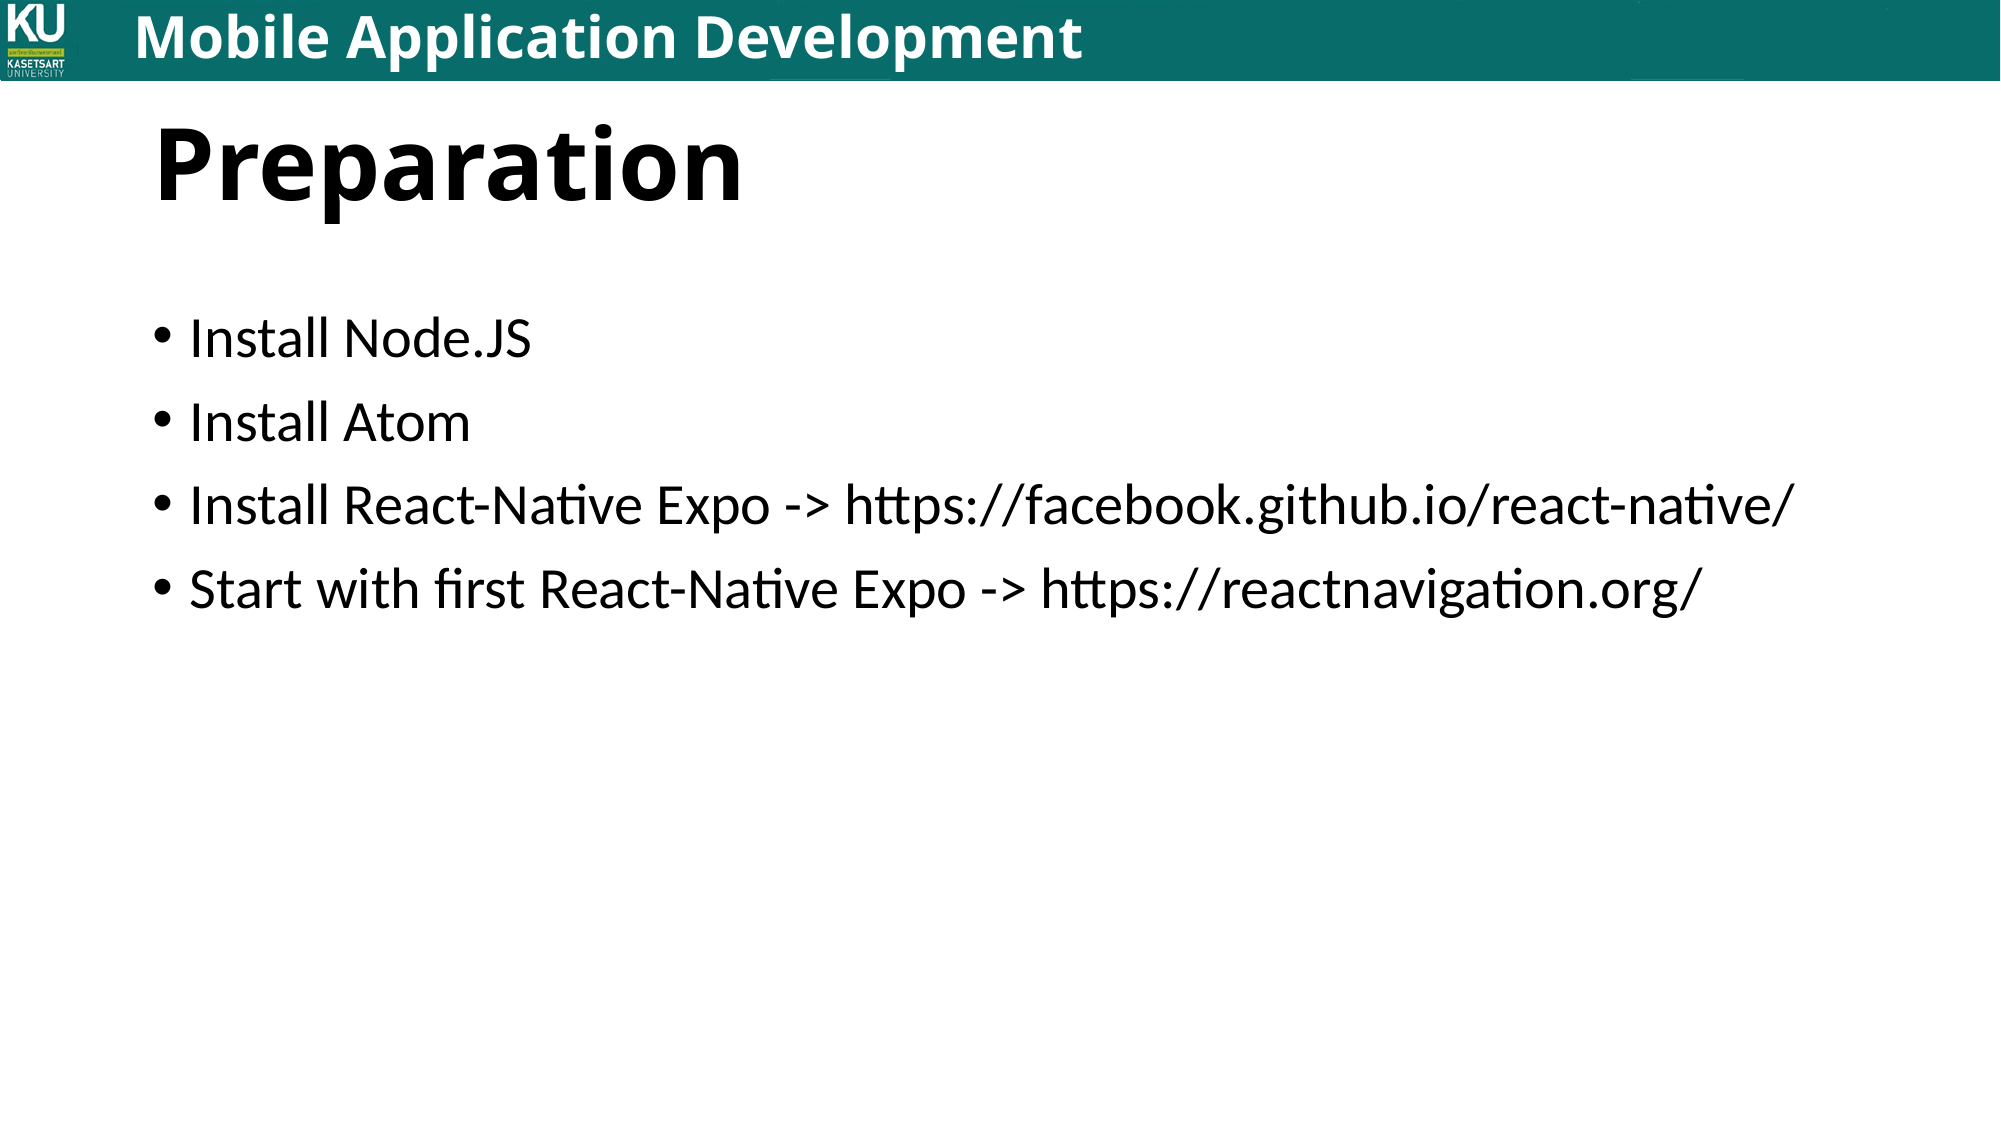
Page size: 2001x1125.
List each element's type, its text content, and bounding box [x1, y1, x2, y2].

list Install Node.JS Install Atom Install React-Native Expo -> https://facebook.github.io/react-native/ Start with first React-Native Expo -> https://reactnavigation.org/ [137, 299, 1863, 1014]
picture [308, 32, 320, 38]
picture [199, 33, 213, 52]
picture [237, 33, 249, 52]
picture [814, 32, 826, 38]
picture [997, 32, 1009, 38]
picture [0, 0, 2001, 81]
picture [615, 33, 629, 52]
picture [748, 32, 760, 38]
picture [436, 33, 448, 52]
title Preparation [137, 59, 1863, 278]
picture [536, 43, 547, 52]
picture [866, 33, 880, 52]
picture [399, 33, 411, 52]
picture [904, 33, 916, 52]
